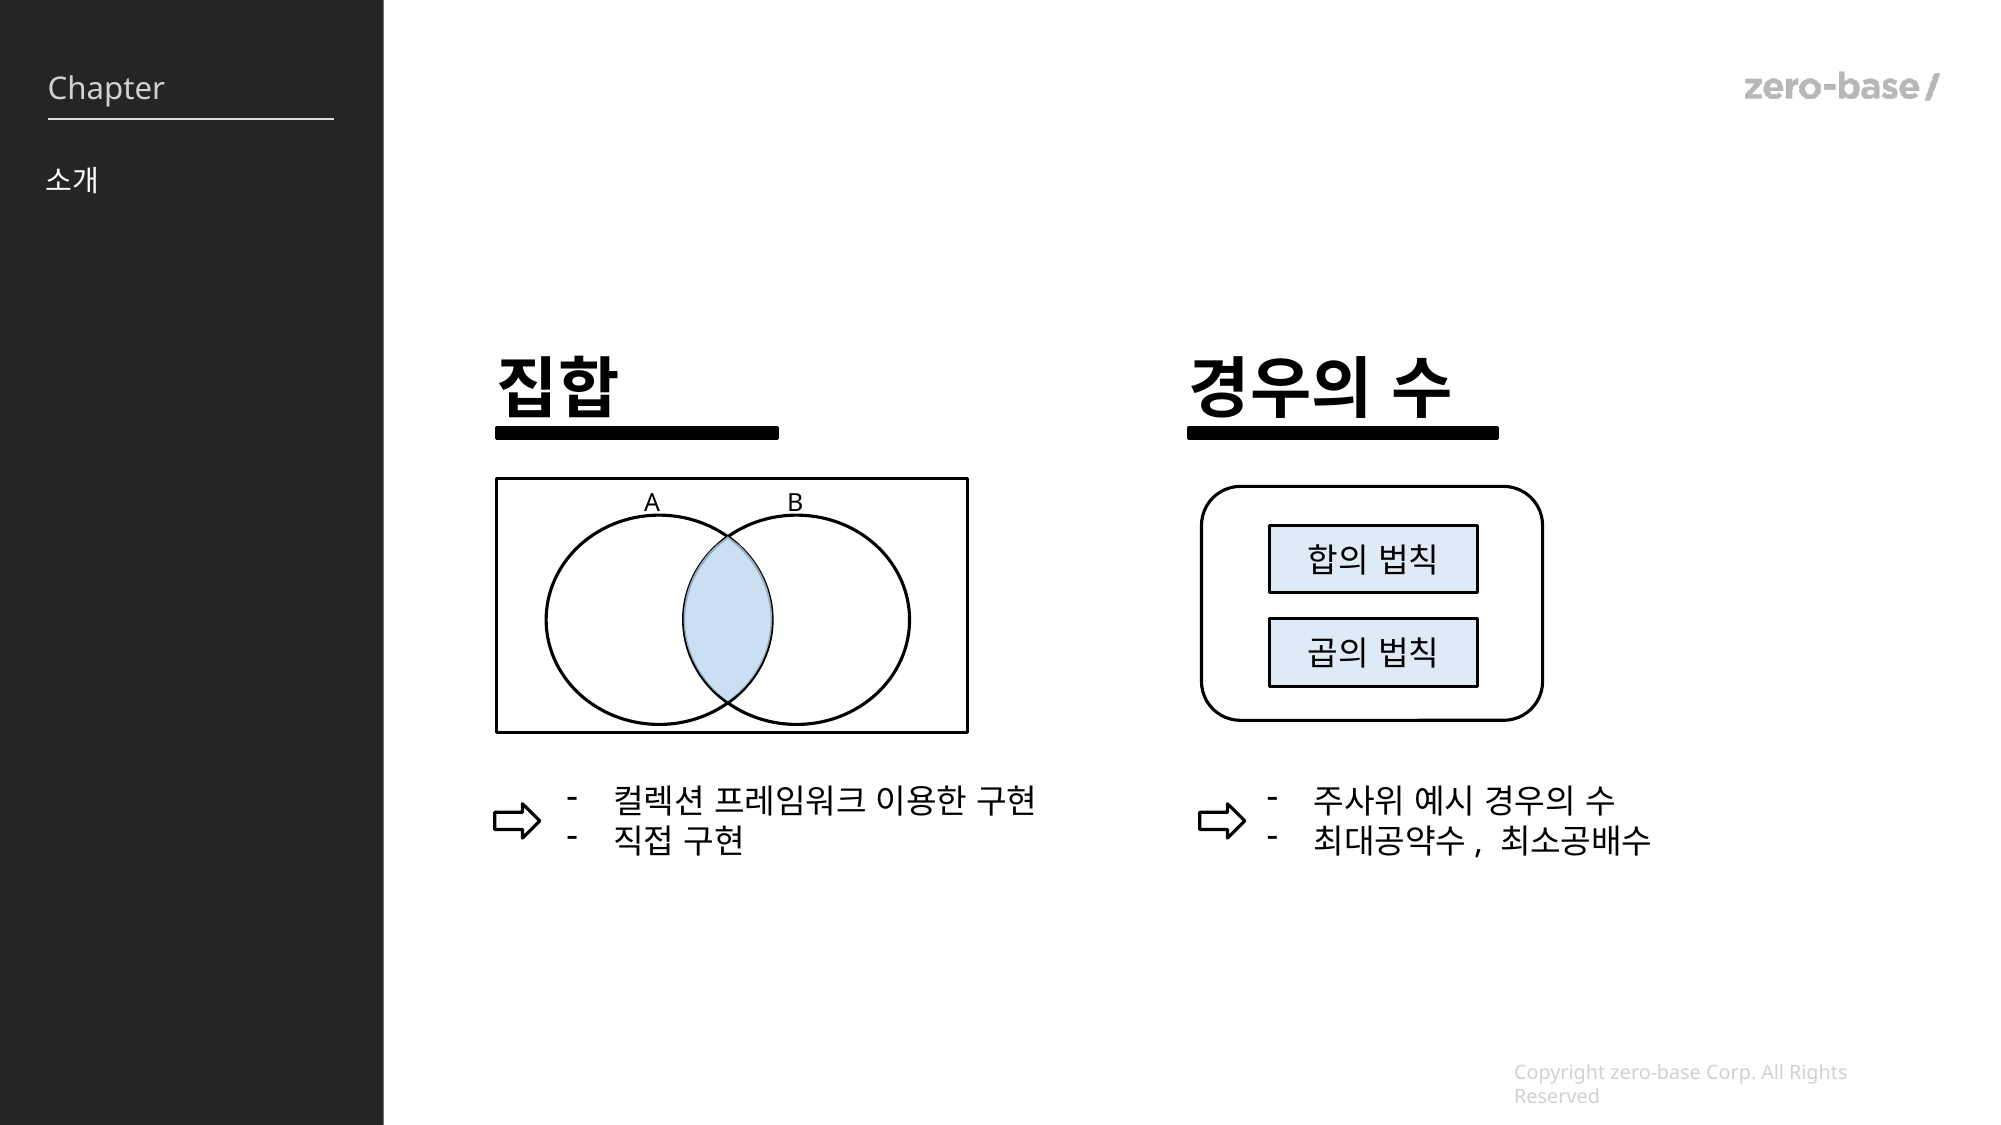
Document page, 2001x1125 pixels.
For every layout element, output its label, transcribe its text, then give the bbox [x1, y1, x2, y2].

text_box [492, 801, 542, 841]
text_box 컬렉션 프레임워크 이용한 구현 직접 구현 [551, 772, 1053, 868]
text_box 집합 [482, 338, 1017, 434]
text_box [496, 477, 968, 733]
text_box 소개 [37, 137, 343, 205]
text_box 경우의 수 [1174, 338, 1655, 434]
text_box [1201, 486, 1543, 721]
text_box [494, 426, 779, 440]
text_box [1186, 426, 1500, 440]
text_box 주사위 예시 경우의 수 최대공약수, 최소공배수 [1252, 772, 1677, 868]
text_box [1197, 801, 1247, 841]
picture [1601, 0, 2001, 245]
